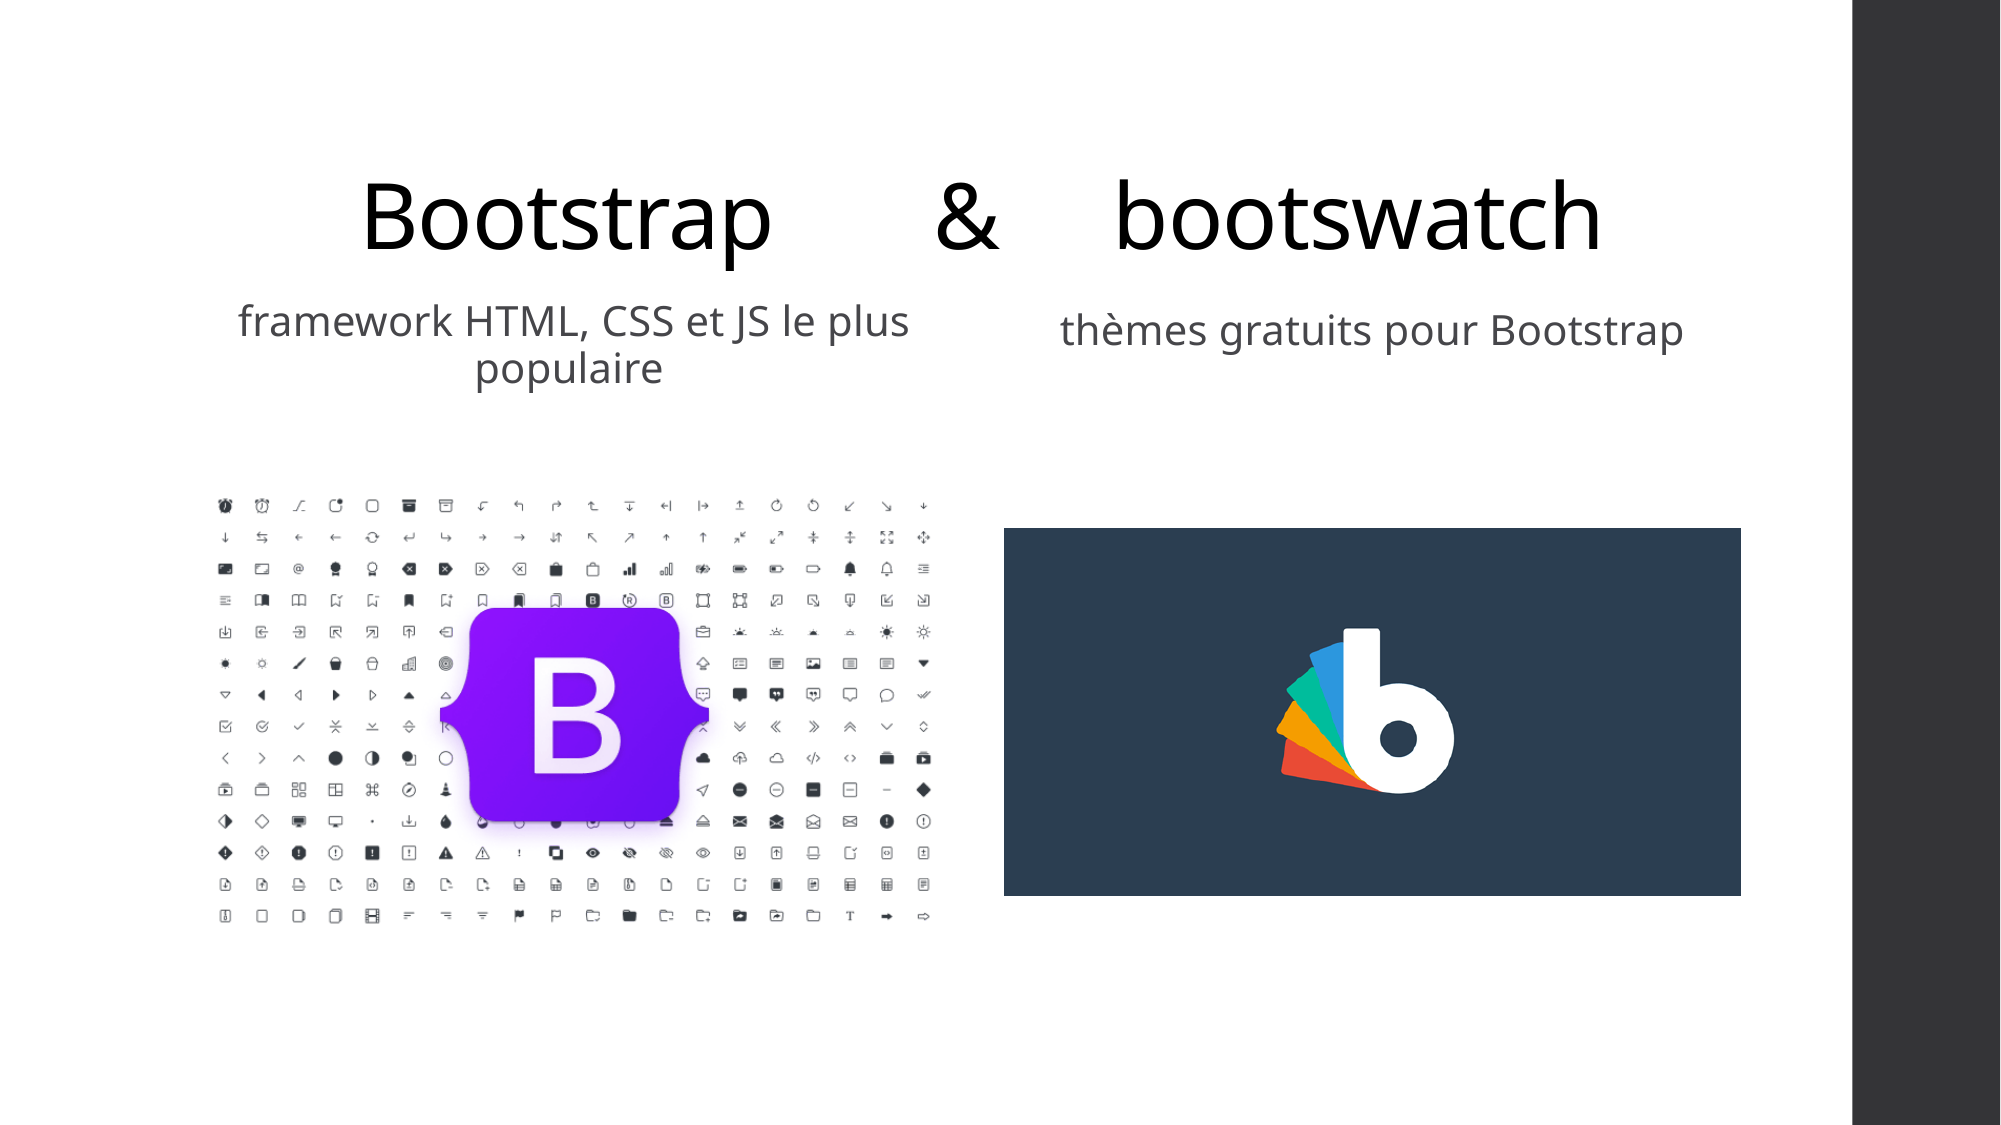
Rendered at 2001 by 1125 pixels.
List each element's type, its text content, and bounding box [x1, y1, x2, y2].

title Bootstrap & bootswatch [206, 60, 1797, 278]
list thèmes gratuits pour Bootstrap [1005, 282, 1741, 363]
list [1004, 527, 1741, 896]
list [206, 488, 943, 936]
list framework HTML, CSS et JS le plus populaire [206, 281, 942, 402]
